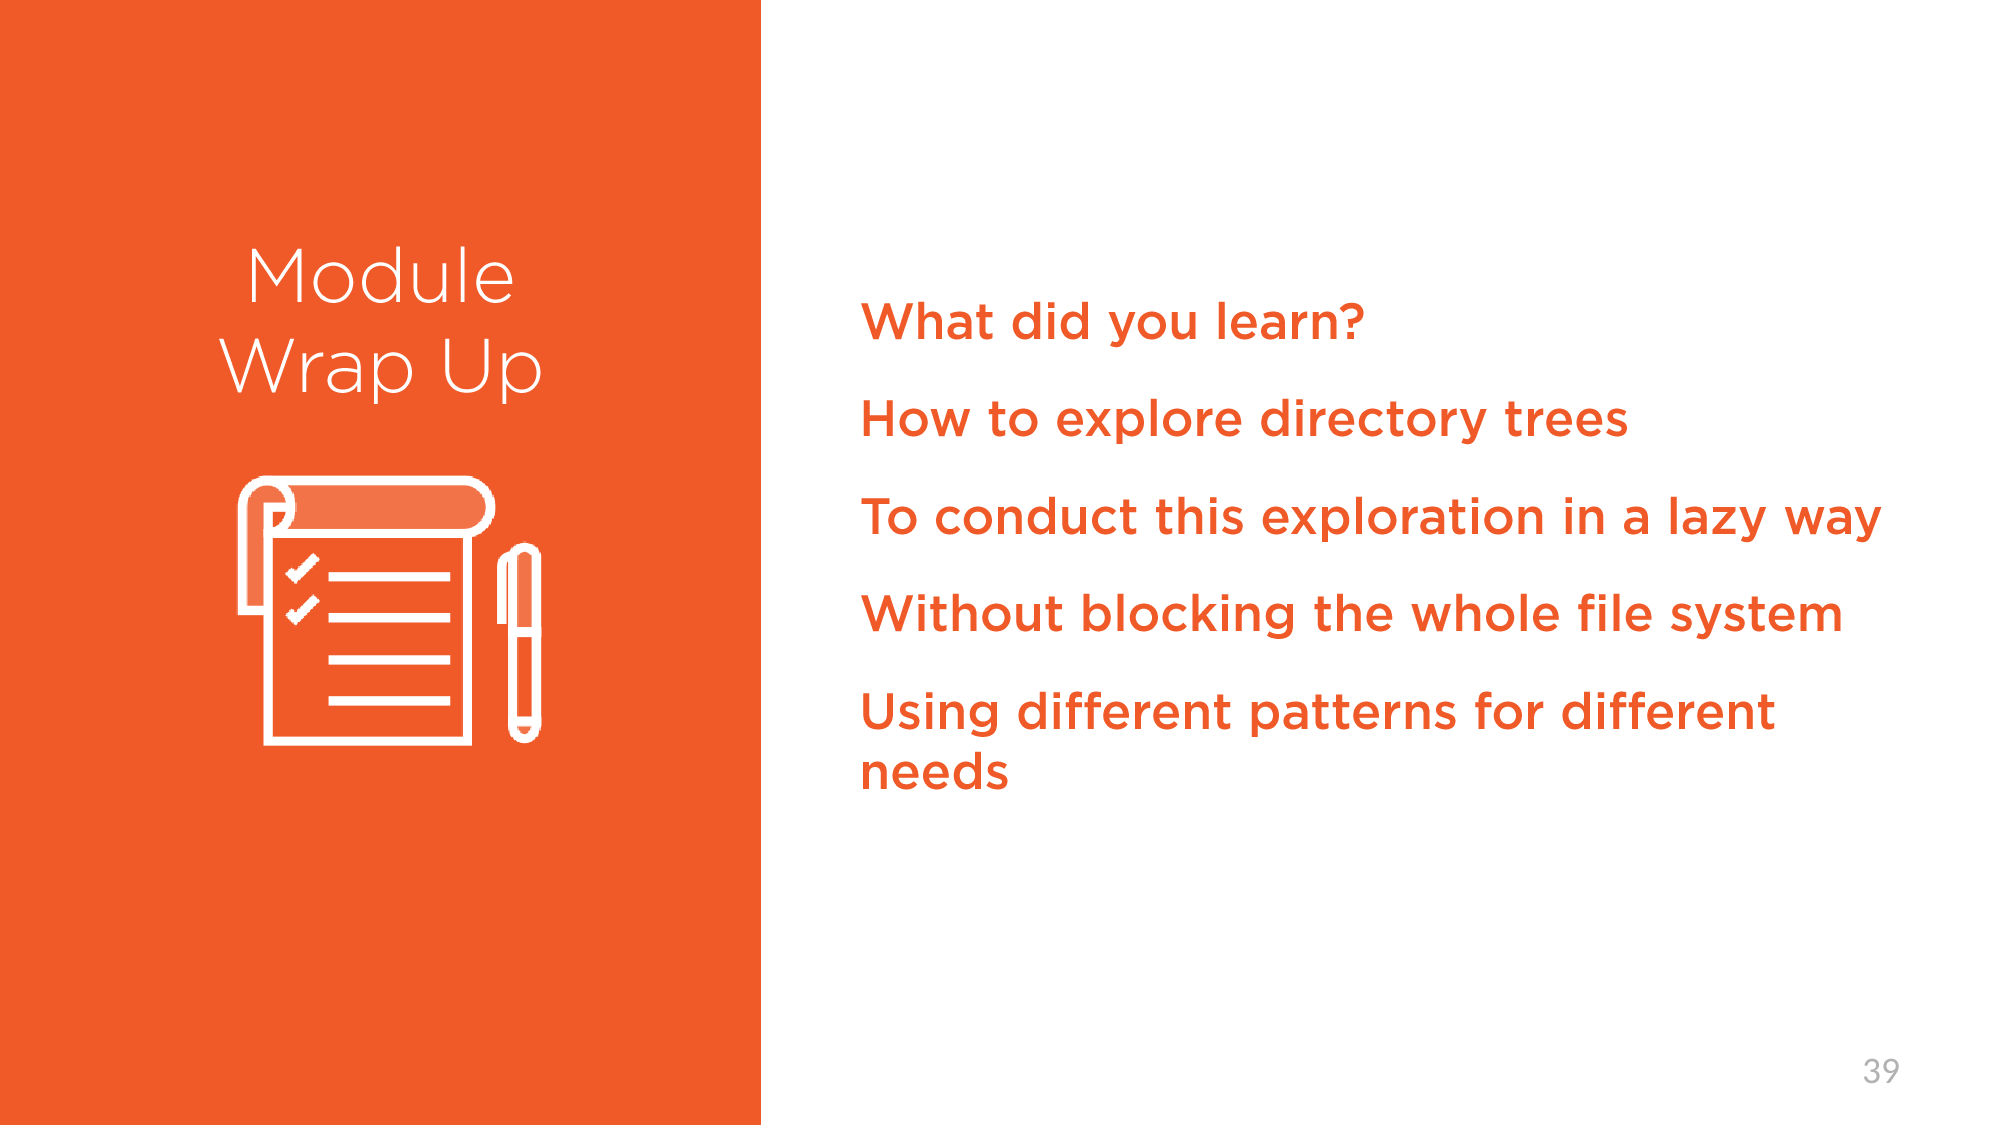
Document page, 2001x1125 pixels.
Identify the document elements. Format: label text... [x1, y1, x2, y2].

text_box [859, 680, 1816, 801]
slide_number 39 [1440, 1046, 1900, 1103]
picture [0, 0, 761, 1125]
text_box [215, 229, 593, 410]
picture [859, 484, 1909, 546]
picture [859, 289, 1393, 351]
picture [859, 387, 1655, 448]
picture [859, 582, 1870, 644]
